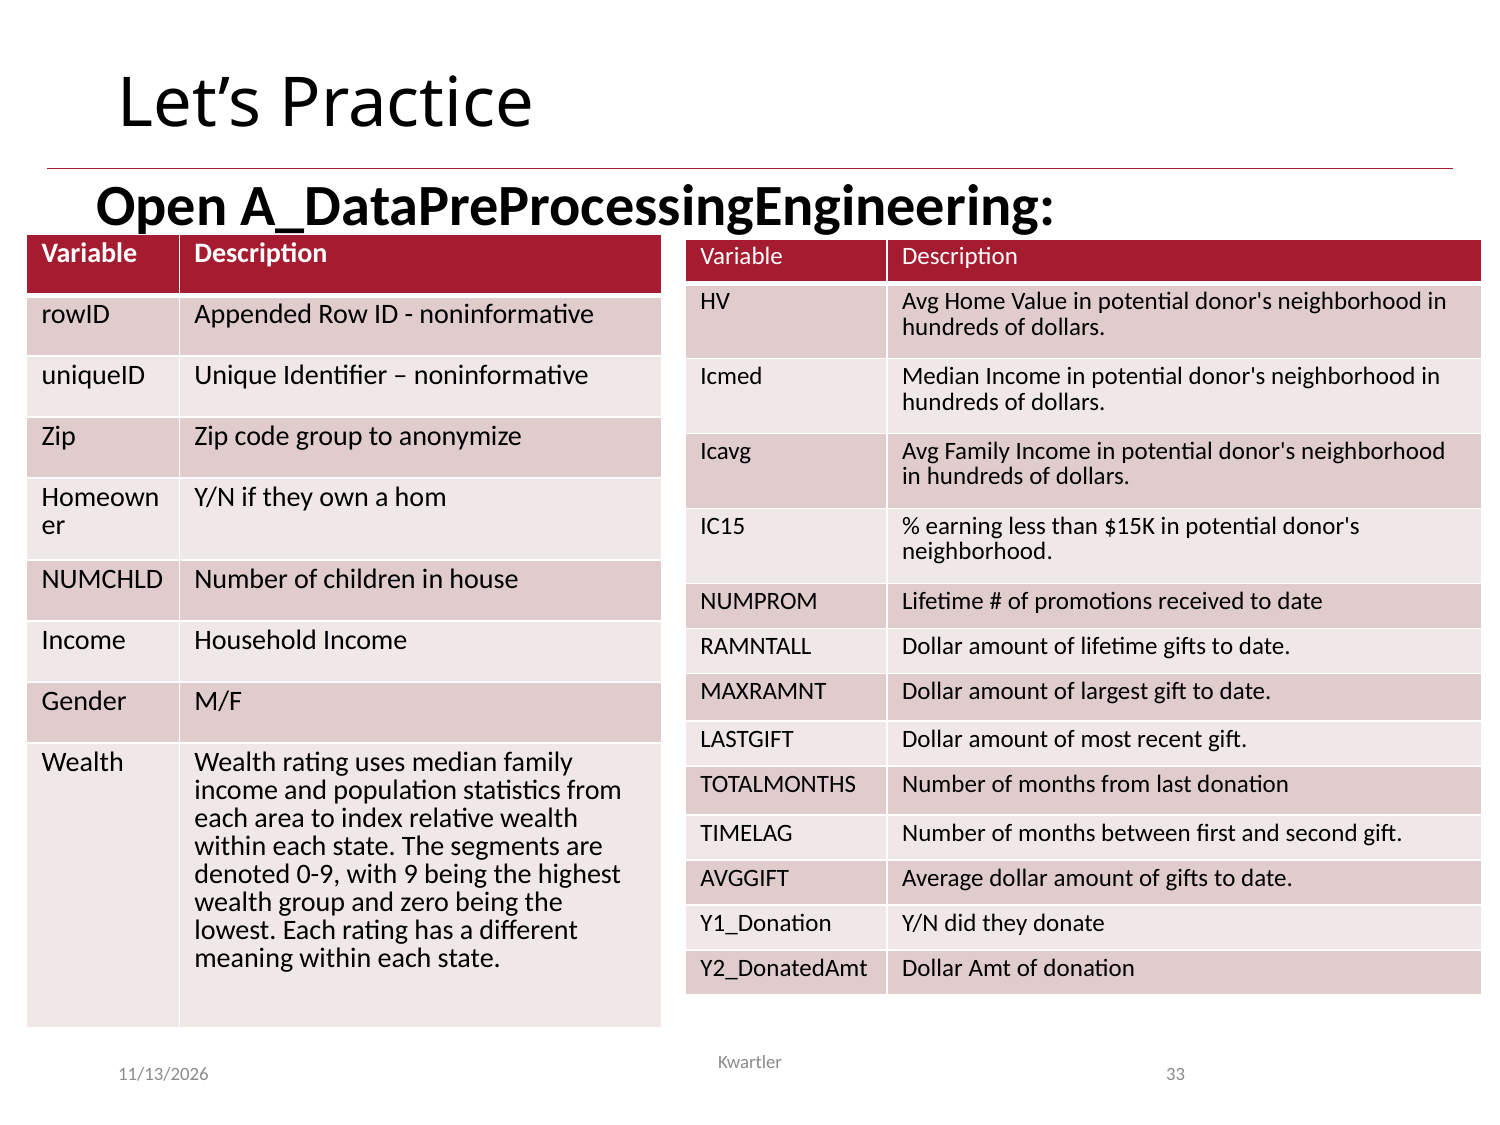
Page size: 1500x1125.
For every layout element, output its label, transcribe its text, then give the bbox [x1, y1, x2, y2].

table_cell Wealth rating uses median family income and population statistics from each area to index relative wealth within each state. The segments are denoted 0-9, with 9 being the highest wealth group and zero being the lowest. Each rating has a different meaning within each state. [180, 744, 661, 1027]
table_cell NUMCHLD [27, 561, 179, 620]
table_cell NUMPROM [686, 584, 886, 628]
table_header Variable [27, 235, 179, 293]
table_cell Median Income in potential donor's neighborhood in hundreds of dollars. [888, 359, 1481, 433]
table_cell Icmed [686, 359, 886, 433]
table_cell Y2_DonatedAmt [686, 951, 886, 994]
table_cell Appended Row ID - noninformative [180, 298, 661, 355]
table_cell TIMELAG [686, 816, 886, 859]
table_cell TOTALMONTHS [686, 767, 886, 814]
table_cell Avg Home Value in potential donor's neighborhood in hundreds of dollars. [888, 286, 1481, 358]
table_cell Lifetime # of promotions received to date [888, 584, 1481, 628]
table_cell Number of children in house [180, 561, 661, 620]
table_cell Wealth [27, 744, 179, 1027]
table_cell Y1_Donation [686, 906, 886, 949]
table_cell M/F [180, 683, 661, 742]
title Let’s Practice [103, 59, 1397, 157]
text_box Open A_DataPreProcessingEngineering: [81, 159, 1071, 245]
table_cell Number of months between first and second gift. [888, 816, 1481, 859]
table_cell Dollar Amt of donation [888, 951, 1481, 994]
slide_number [103, 1042, 441, 1103]
table_cell Zip code group to anonymize [180, 418, 661, 477]
table_cell Avg Family Income in potential donor's neighborhood in hundreds of dollars. [888, 434, 1481, 508]
slide_number 33 [1059, 1042, 1200, 1103]
table_header Variable [686, 240, 886, 281]
table_cell Unique Identifier – noninformative [180, 357, 661, 416]
table_cell Gender [27, 683, 179, 742]
table_cell Household Income [180, 622, 661, 681]
table_cell Icavg [686, 434, 886, 508]
table_cell Zip [27, 418, 179, 477]
table_header Description [180, 235, 661, 293]
table_cell Dollar amount of lifetime gifts to date. [888, 629, 1481, 673]
table_cell Y/N if they own a hom [180, 479, 661, 559]
table_cell Average dollar amount of gifts to date. [888, 861, 1481, 904]
table_cell Dollar amount of largest gift to date. [888, 674, 1481, 720]
table_cell AVGGIFT [686, 861, 886, 904]
table_cell LASTGIFT [686, 722, 886, 765]
table_cell % earning less than $15K in potential donor's neighborhood. [888, 509, 1481, 583]
table_cell Income [27, 622, 179, 681]
table_cell MAXRAMNT [686, 674, 886, 720]
table_cell Number of months from last donation [888, 767, 1481, 814]
table_cell Y/N did they donate [888, 906, 1481, 949]
table_cell Homeowner [27, 479, 179, 559]
text_box Kwartler [496, 1042, 1004, 1103]
table_cell RAMNTALL [686, 629, 886, 673]
table_cell uniqueID [27, 357, 179, 416]
table_cell rowID [27, 298, 179, 355]
table_cell IC15 [686, 509, 886, 583]
table_cell HV [686, 286, 886, 358]
table_cell Dollar amount of most recent gift. [888, 722, 1481, 765]
table_header Description [888, 240, 1481, 281]
